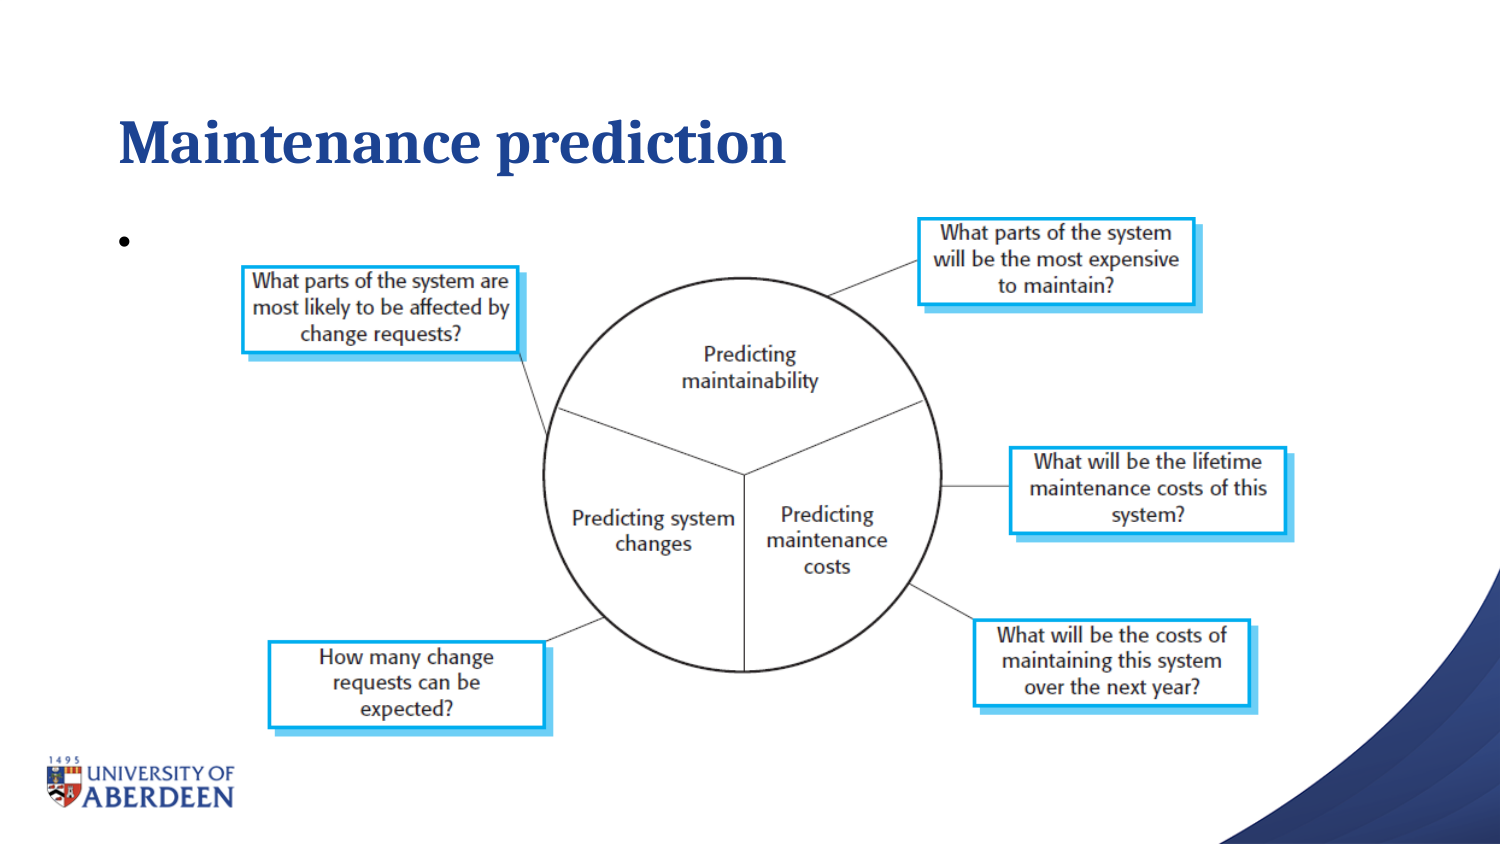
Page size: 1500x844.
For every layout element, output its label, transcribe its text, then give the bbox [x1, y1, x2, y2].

title Maintenance prediction [103, 91, 1372, 196]
list [103, 216, 1372, 707]
picture [0, 0, 1500, 844]
